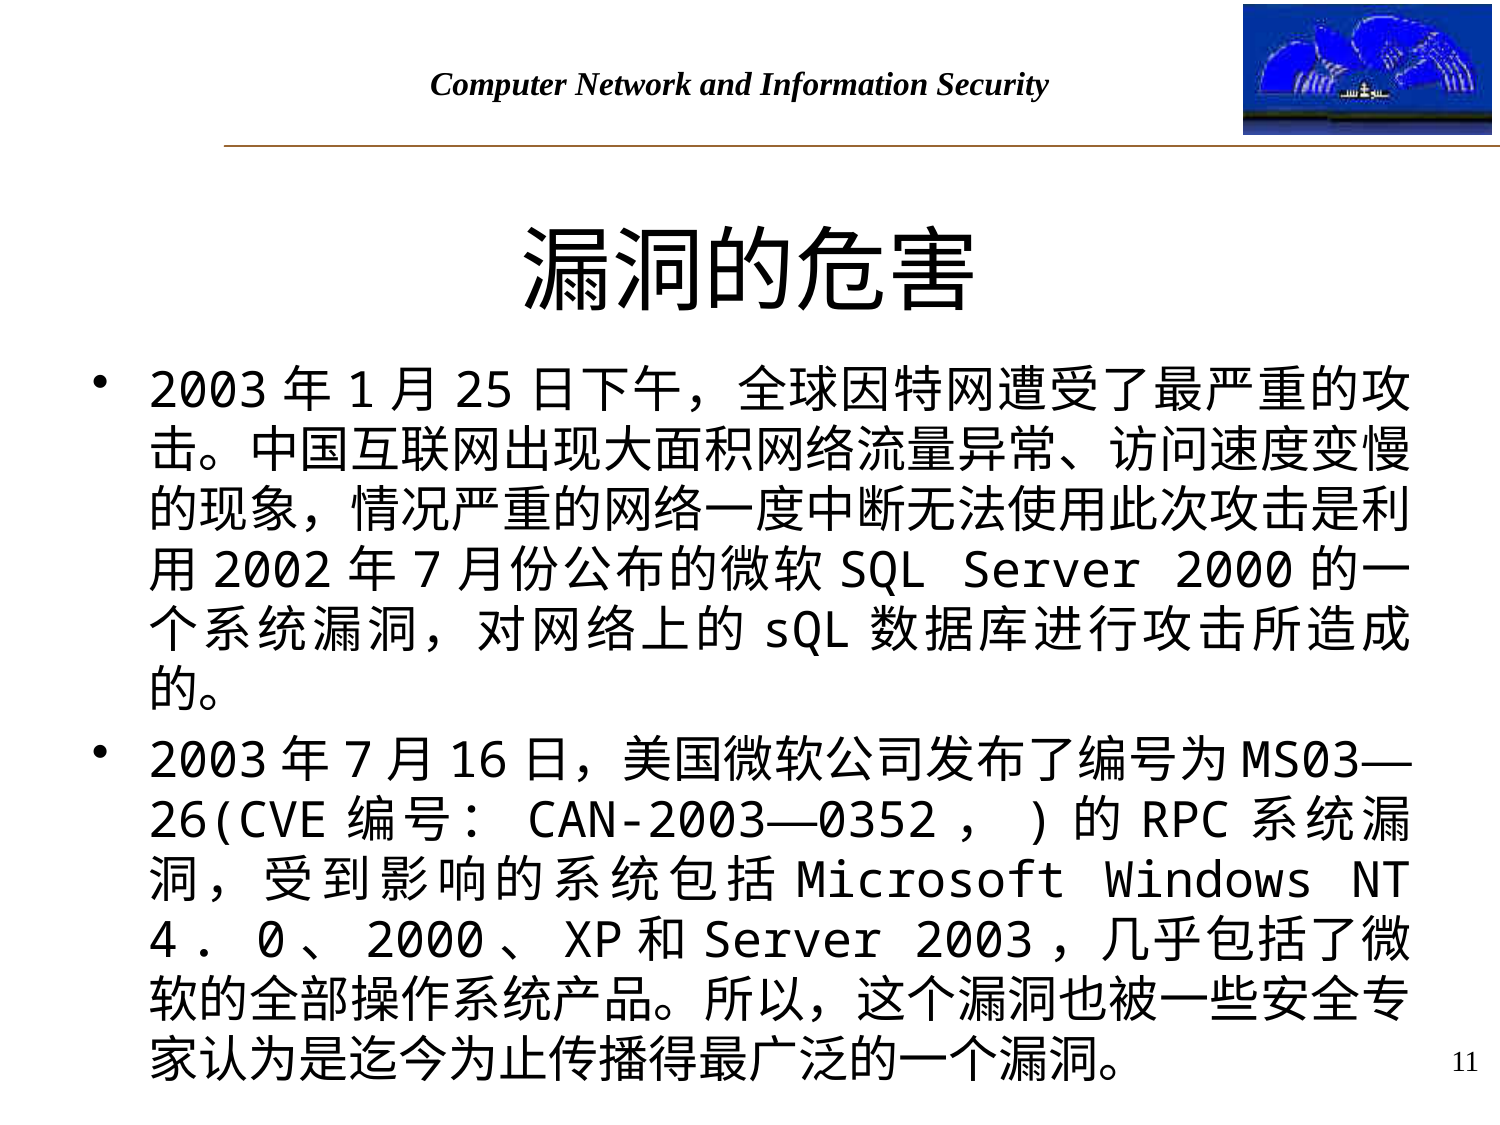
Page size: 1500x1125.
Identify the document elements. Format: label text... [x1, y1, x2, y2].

slide_number 11 [1144, 1034, 1495, 1113]
title 漏洞的危害 [75, 208, 1425, 325]
list 2003年1月25日下午，全球因特网遭受了最严重的攻击。中国互联网出现大面积网络流量异常、访问速度变慢的现象，情况严重的网络一度中断无法使用此次攻击是利用2002年7月份公布的微软SQL Server 2000的一个系统漏洞，对网络上的sQL数据库进行攻击所造成的。 2003年7月16日，美国微软公司发布了编号为MS03—26(CVE编号：CAN-2003—0352，)的RPC系统漏洞，受到影响的系统包括Microsoft Windows NT 4．0、2000、XP和Server 2003，几乎包括了微软的全部操作系统产品。所以，这个漏洞也被一些安全专家认为是迄今为止传播得最广泛的一个漏洞。 [76, 350, 1427, 906]
